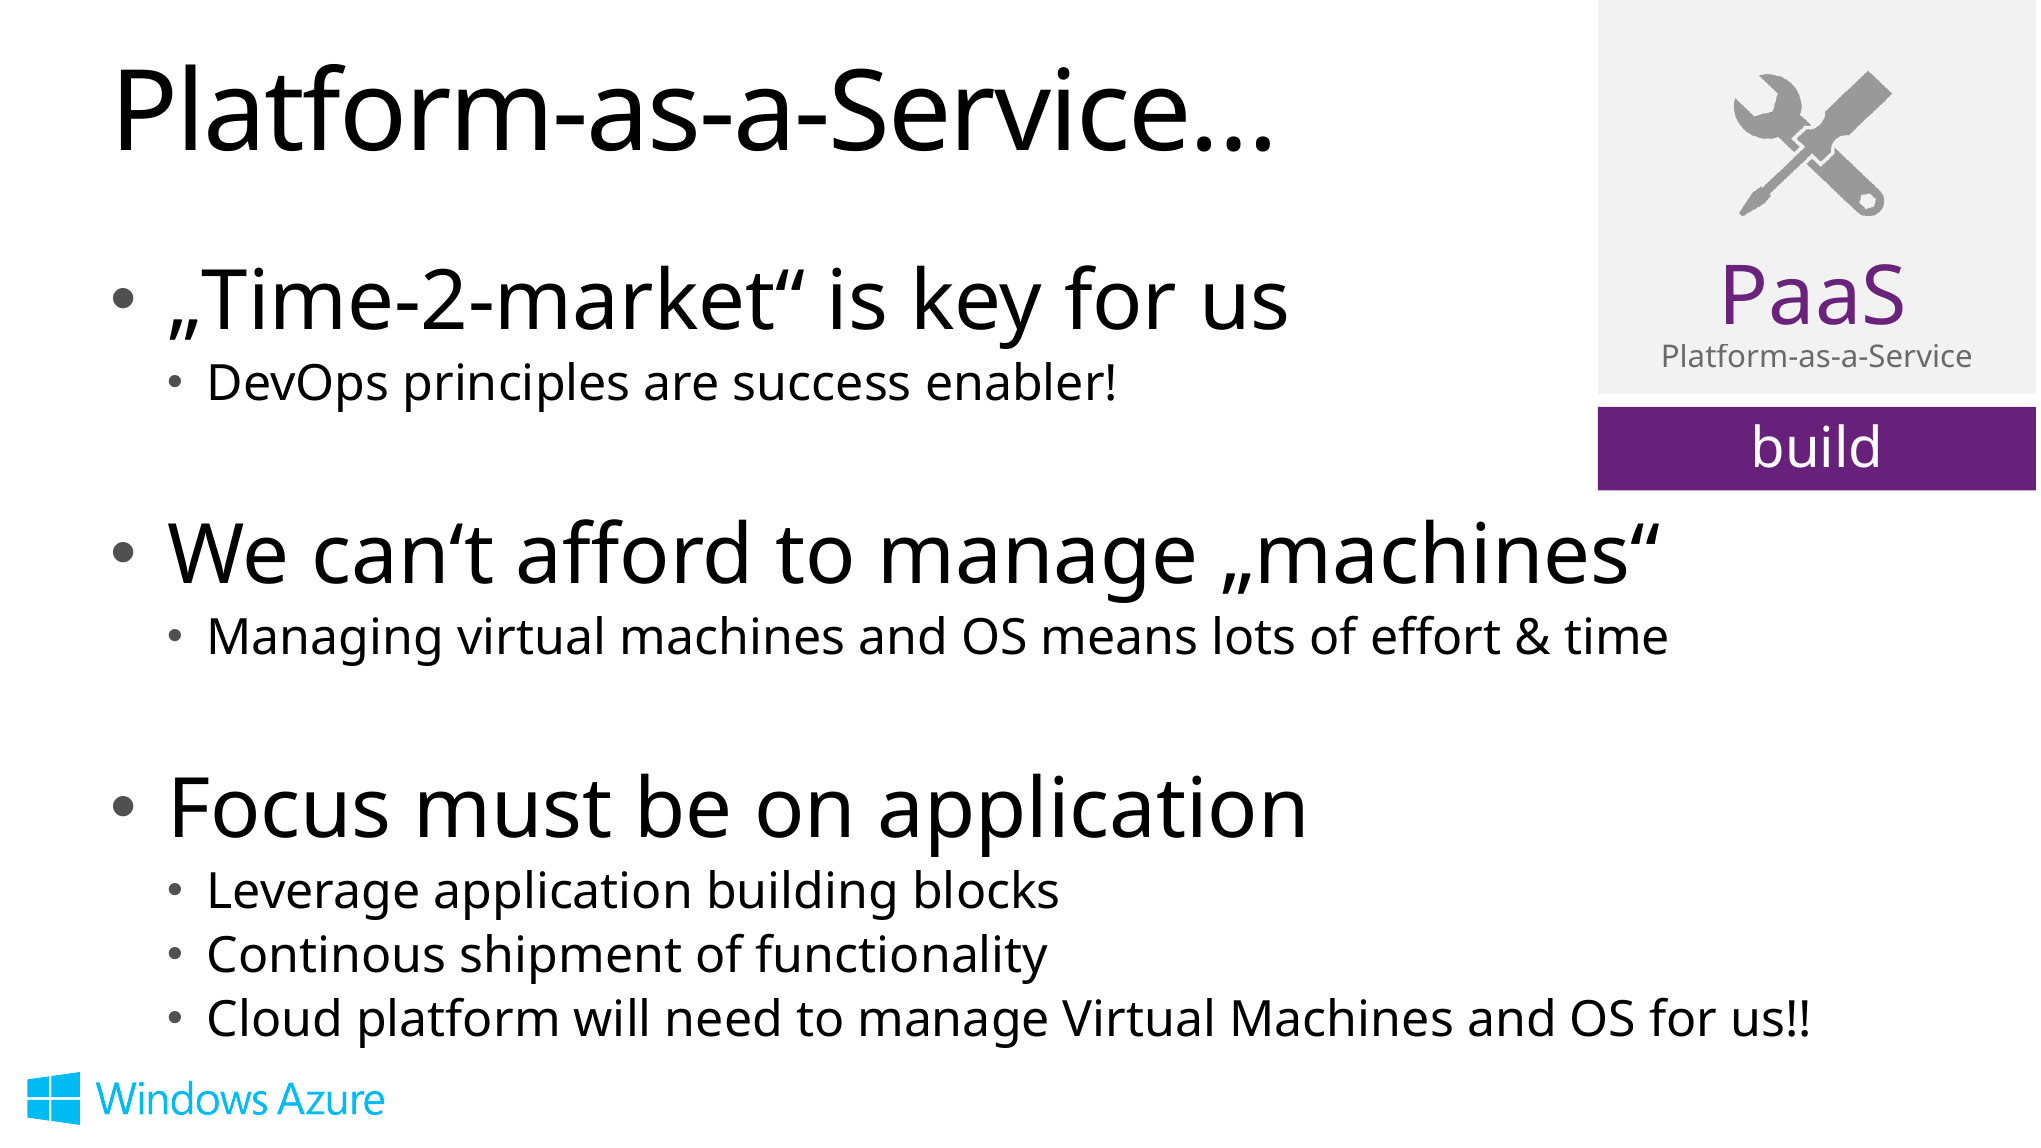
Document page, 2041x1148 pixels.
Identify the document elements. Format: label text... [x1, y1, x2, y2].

list „Time-2-market“ is key for us DevOps principles are success enabler! We can‘t afford to manage „machines“ Managing virtual machines and OS means lots of effort & time Focus must be on application Leverage application building blocks Continous shipment of functionality Cloud platform will need to manage Virtual Machines and OS for us!! [86, 242, 1953, 1053]
picture [5, 1049, 414, 1148]
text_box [1597, 0, 2037, 491]
title Platform-as-a-Service… [86, 38, 1597, 166]
